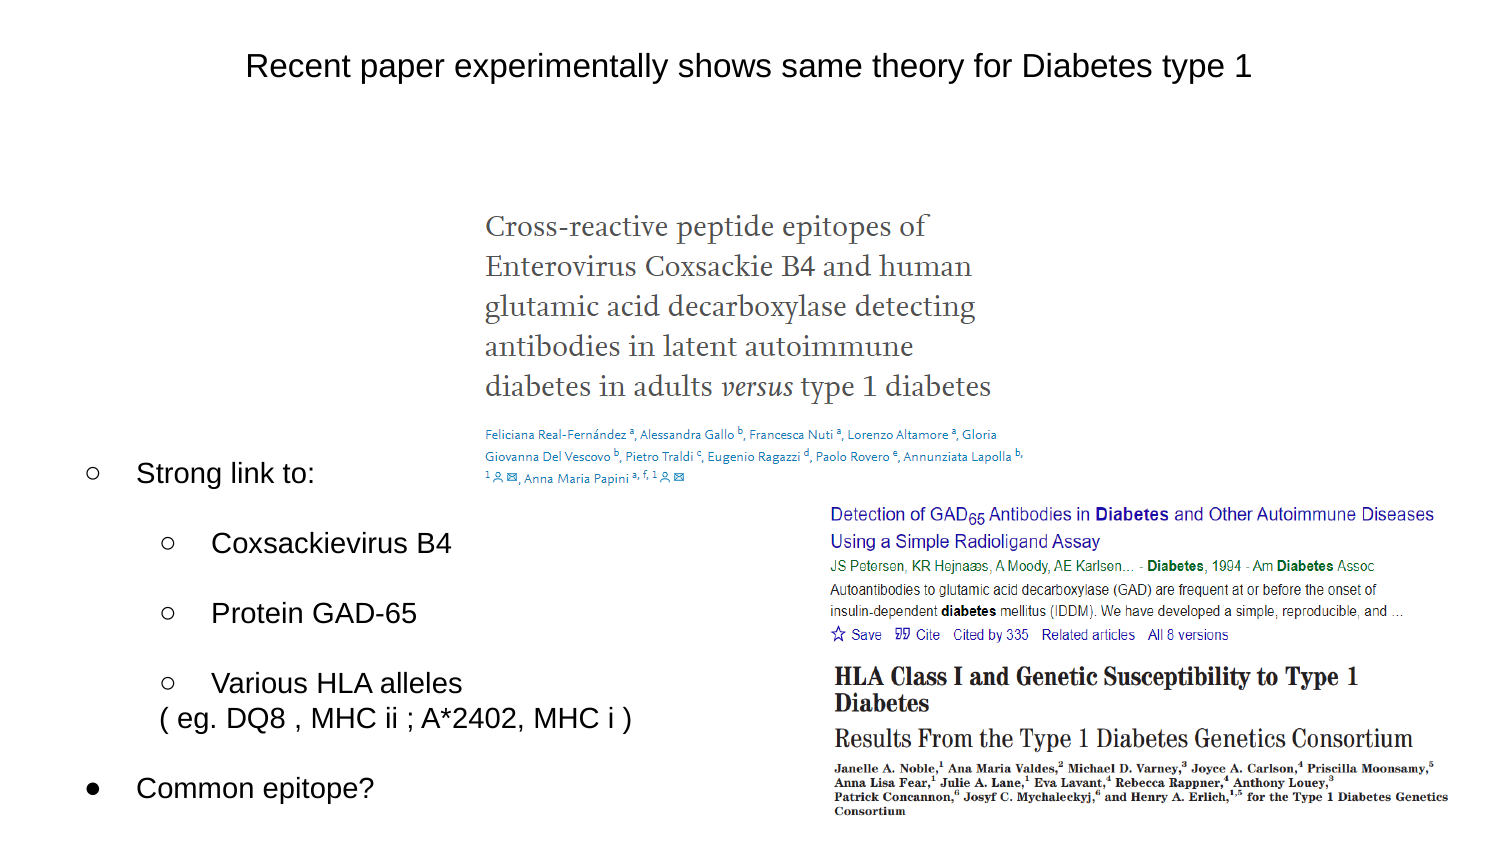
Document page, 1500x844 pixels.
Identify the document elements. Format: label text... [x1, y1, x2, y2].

text_box Strong link to: Coxsackievirus B4 Protein GAD-65 Various HLA alleles ( eg. DQ8 , MHC ii ; A*2402, MHC i ) Common epitope? [46, 439, 822, 820]
title Recent paper experimentally shows same theory for Diabetes type 1 [182, 29, 1318, 124]
picture [468, 199, 1486, 824]
